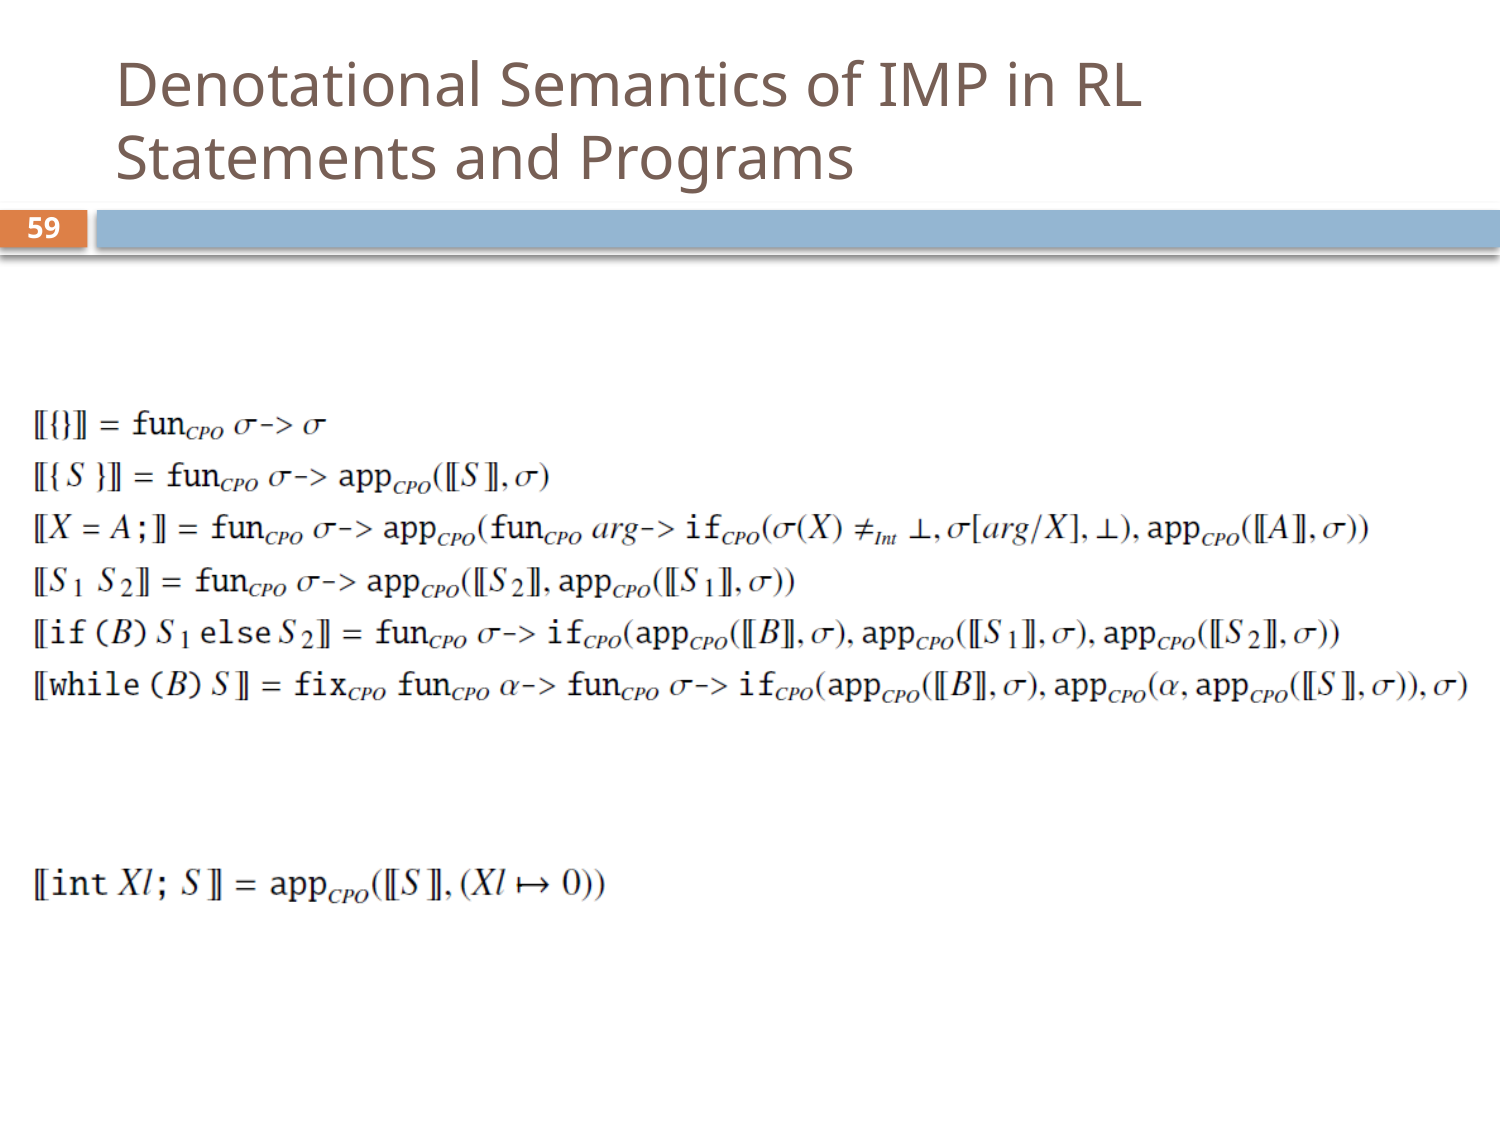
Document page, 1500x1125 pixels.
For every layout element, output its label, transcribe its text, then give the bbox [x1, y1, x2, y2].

picture [30, 861, 609, 913]
slide_number 59 [0, 208, 88, 249]
picture [24, 398, 1476, 713]
title Denotational Semantics of IMP in RL Statements and Programs [100, 37, 1438, 200]
